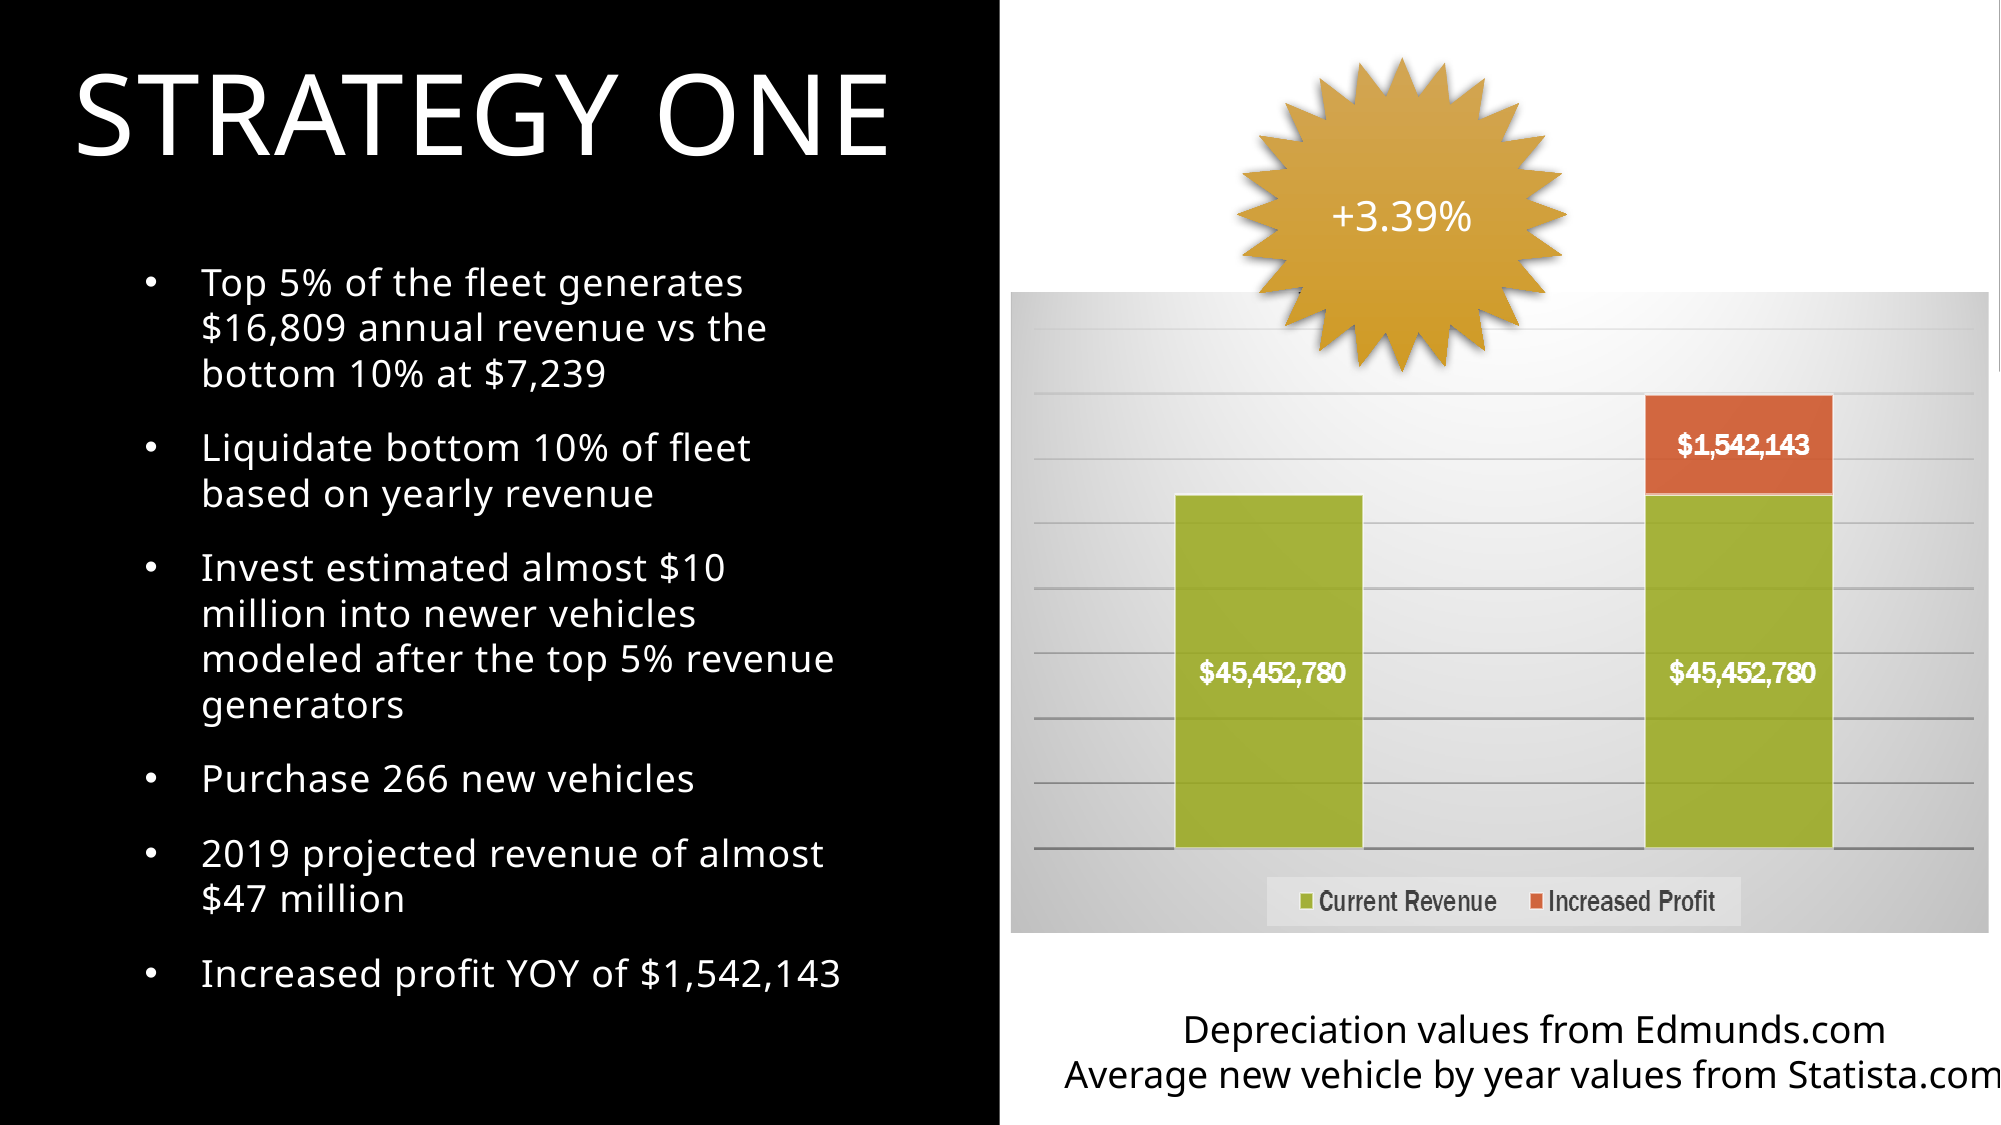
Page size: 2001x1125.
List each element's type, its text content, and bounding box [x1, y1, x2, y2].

text_box Depreciation values from Edmunds.com Average new vehicle by year values from Statista.com [1049, 998, 2000, 1104]
title Strategy one [0, 0, 1000, 238]
text_box [1001, 0, 2000, 1125]
text_box +3.39% [1237, 57, 1568, 292]
text_box [0, 0, 1001, 1125]
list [1010, 292, 1989, 933]
list Top 5% of the fleet generates $16,809 annual revenue vs the bottom 10% at $7,239 Liquidate bottom 10% of fleet based on yearly revenue Invest estimated almost $10 million into newer vehicles modeled after the top 5% revenue generators Purchase 266 new vehicles 2019 projected revenue of almost $47 million Increased profit YOY of $1,542,143 [129, 251, 868, 1076]
